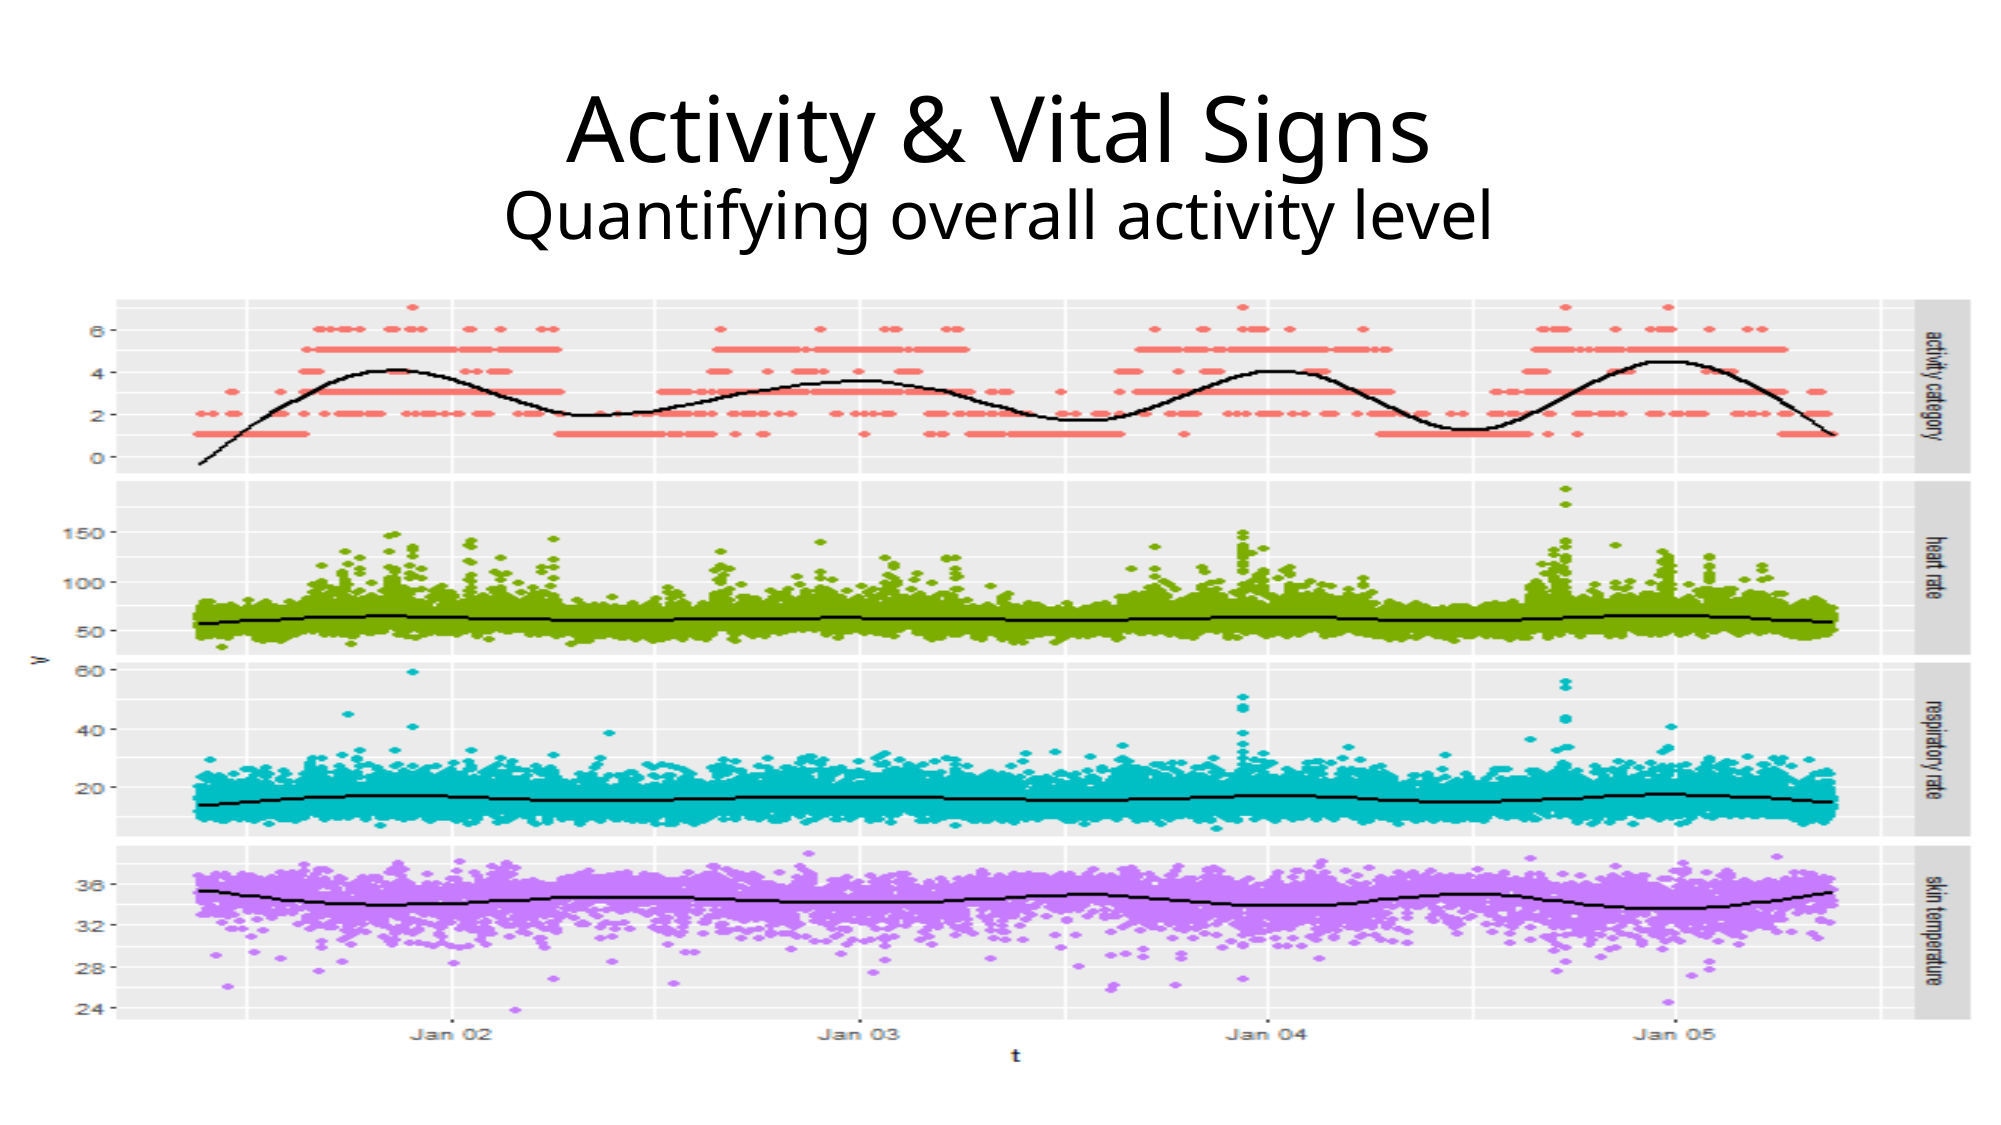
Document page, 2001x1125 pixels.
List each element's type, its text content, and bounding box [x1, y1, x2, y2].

picture [0, 292, 2000, 1073]
title Activity & Vital Signs Quantifying overall activity level [137, 59, 1863, 278]
